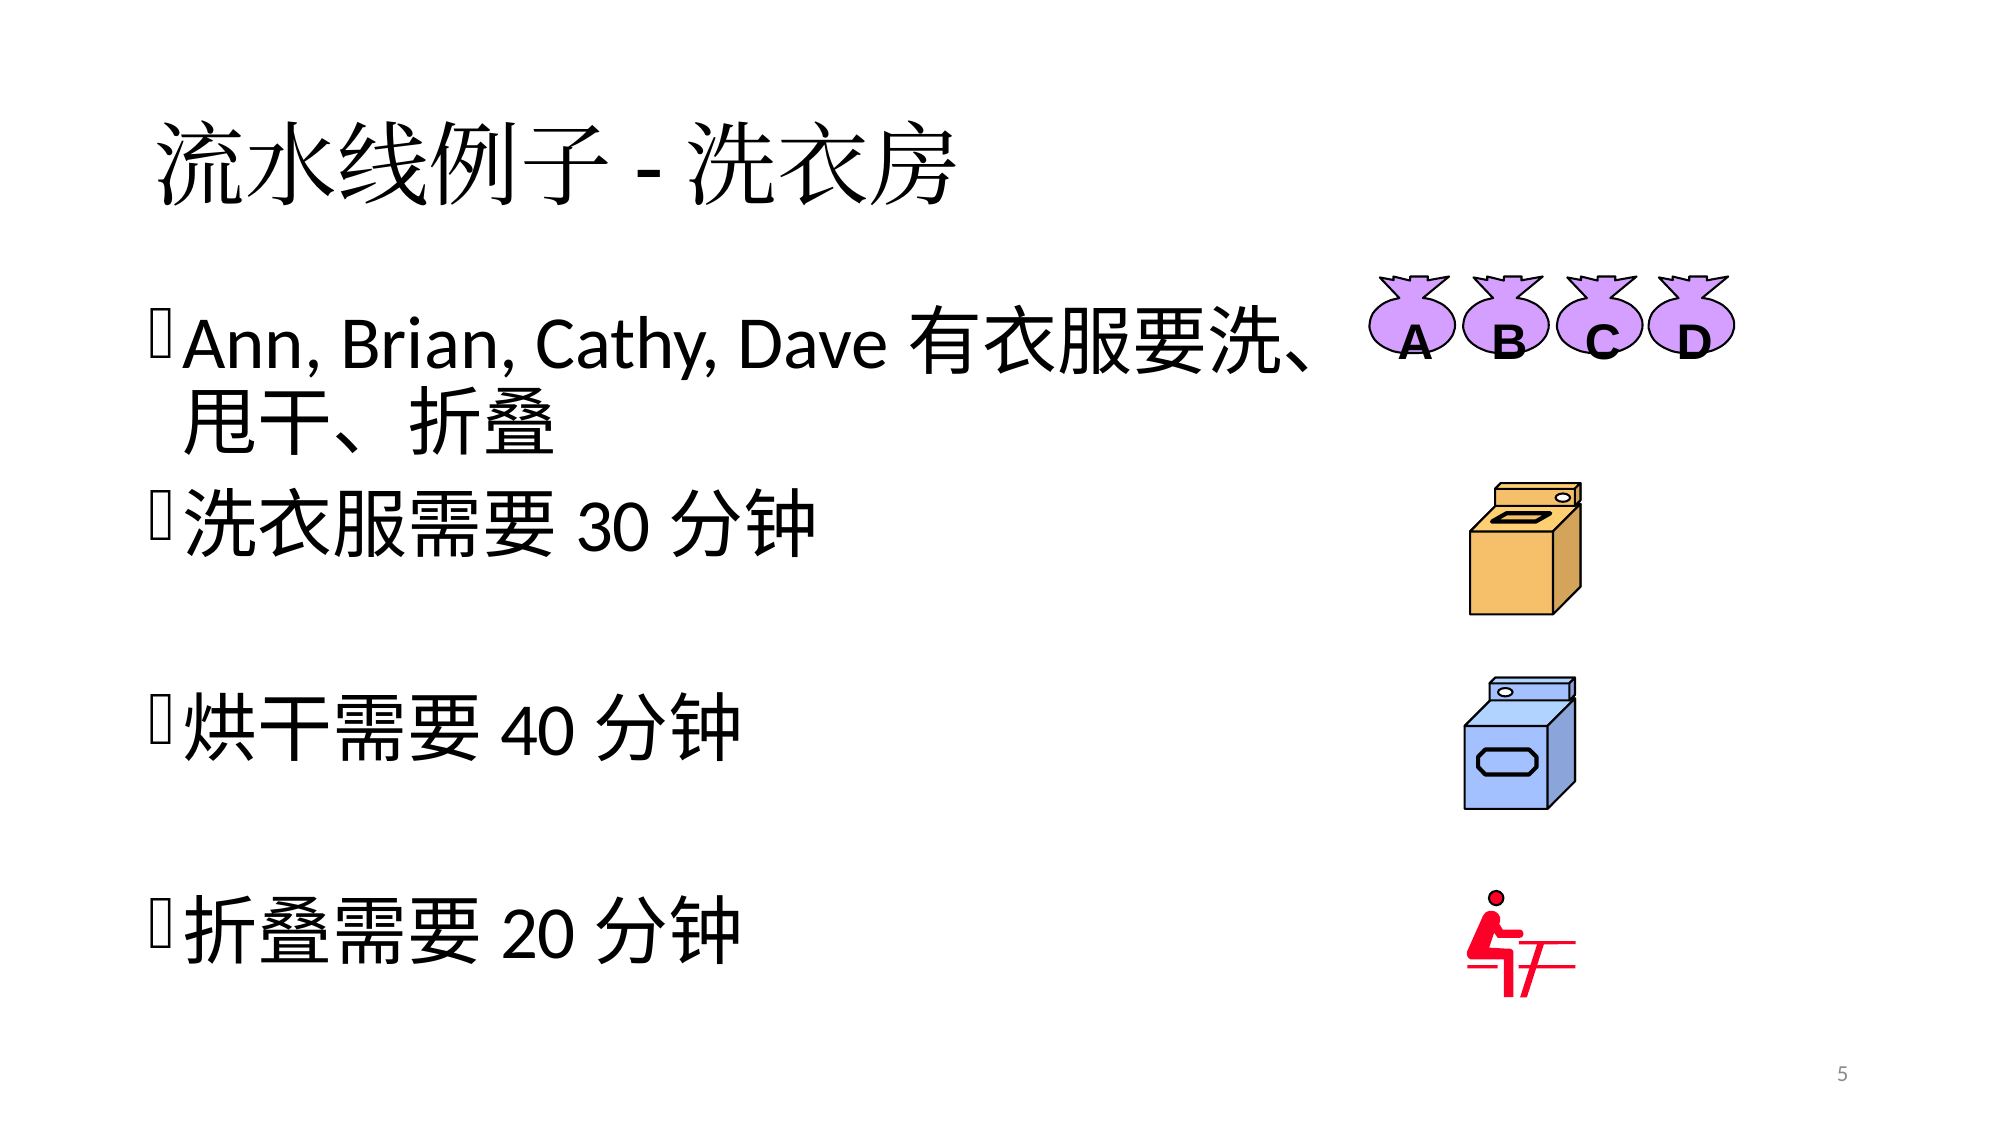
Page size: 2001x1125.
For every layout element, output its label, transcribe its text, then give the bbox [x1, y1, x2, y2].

slide_number 5 [1413, 1042, 1864, 1103]
title 流水线例子-洗衣房 [138, 60, 1864, 278]
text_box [1470, 483, 1581, 615]
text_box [1466, 890, 1576, 998]
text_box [1464, 677, 1575, 809]
list Ann, Brian, Cathy, Dave有衣服要洗、甩干、折叠 洗衣服需要30分钟 烘干需要40分钟 折叠需要20分钟 [138, 299, 1316, 1014]
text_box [1369, 276, 1735, 371]
